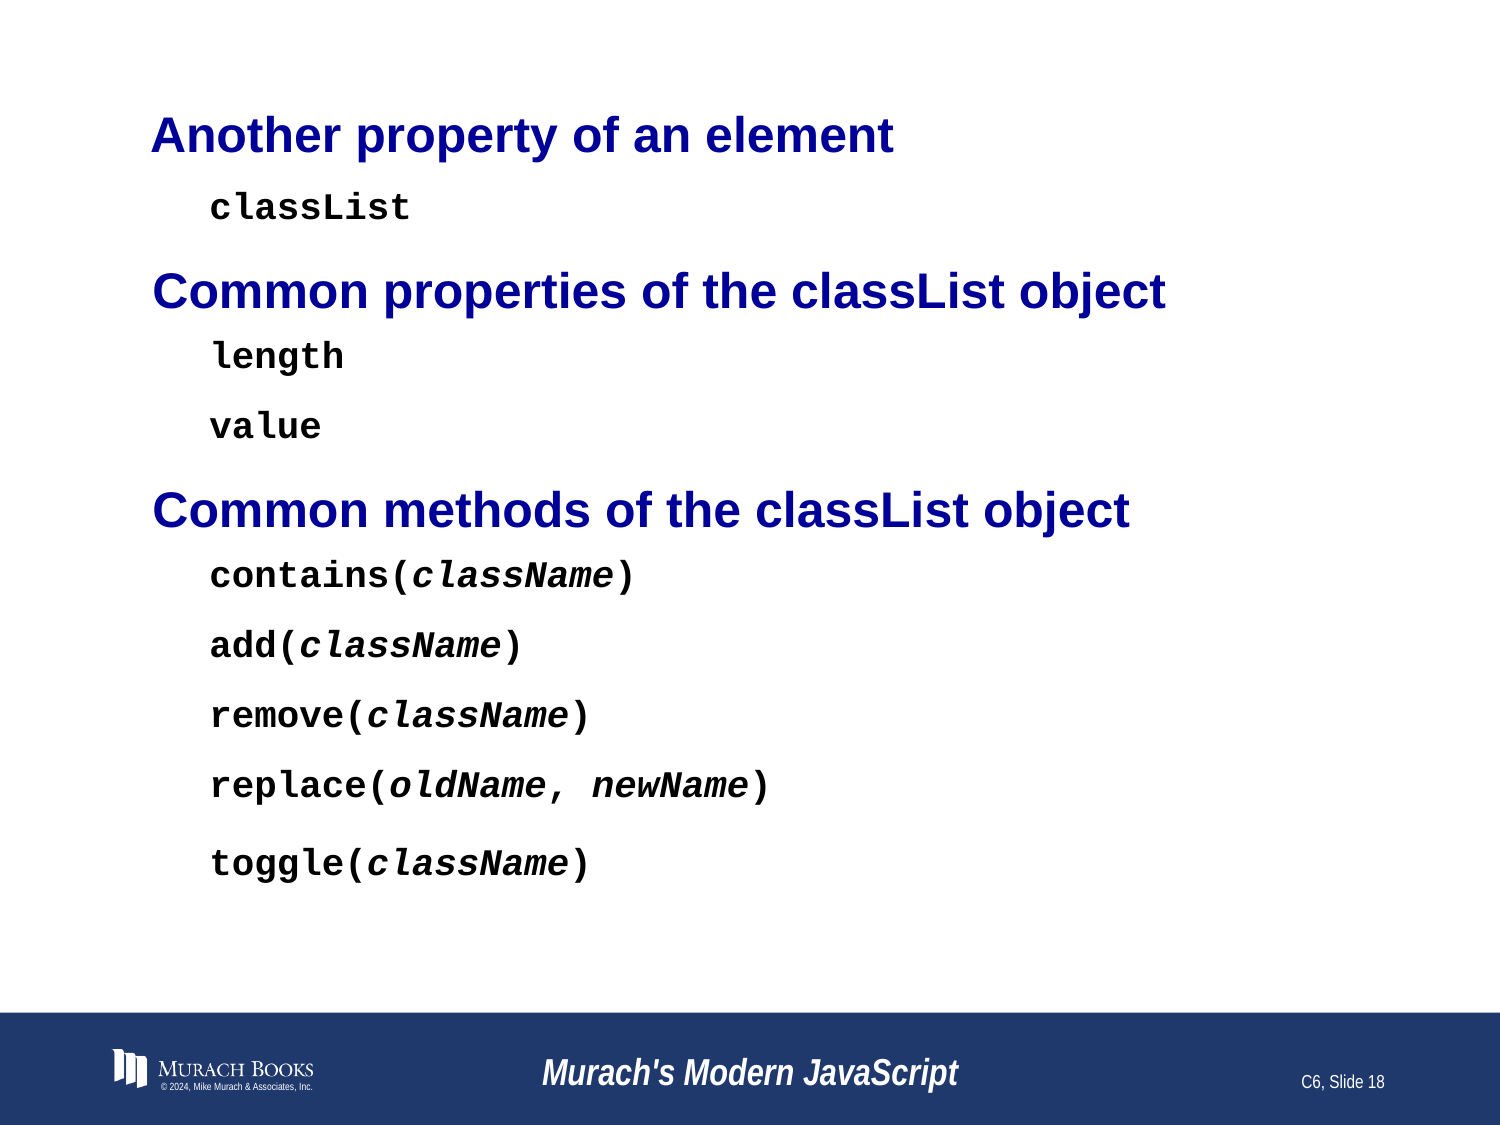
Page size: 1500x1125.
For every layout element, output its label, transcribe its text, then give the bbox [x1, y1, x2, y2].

slide_number Murach's Modern JavaScript [450, 1025, 1050, 1100]
title Another property of an element [150, 102, 1350, 164]
list classList Common properties of the classList object length value Common methods of the classList object contains(className) add(className) remove(className) replace(oldName, newName) toggle(className) [137, 174, 1350, 975]
slide_number C6, Slide 18 [1087, 1025, 1400, 1100]
footer © 2024, Mike Murach & Associates, Inc. [12, 1025, 450, 1100]
